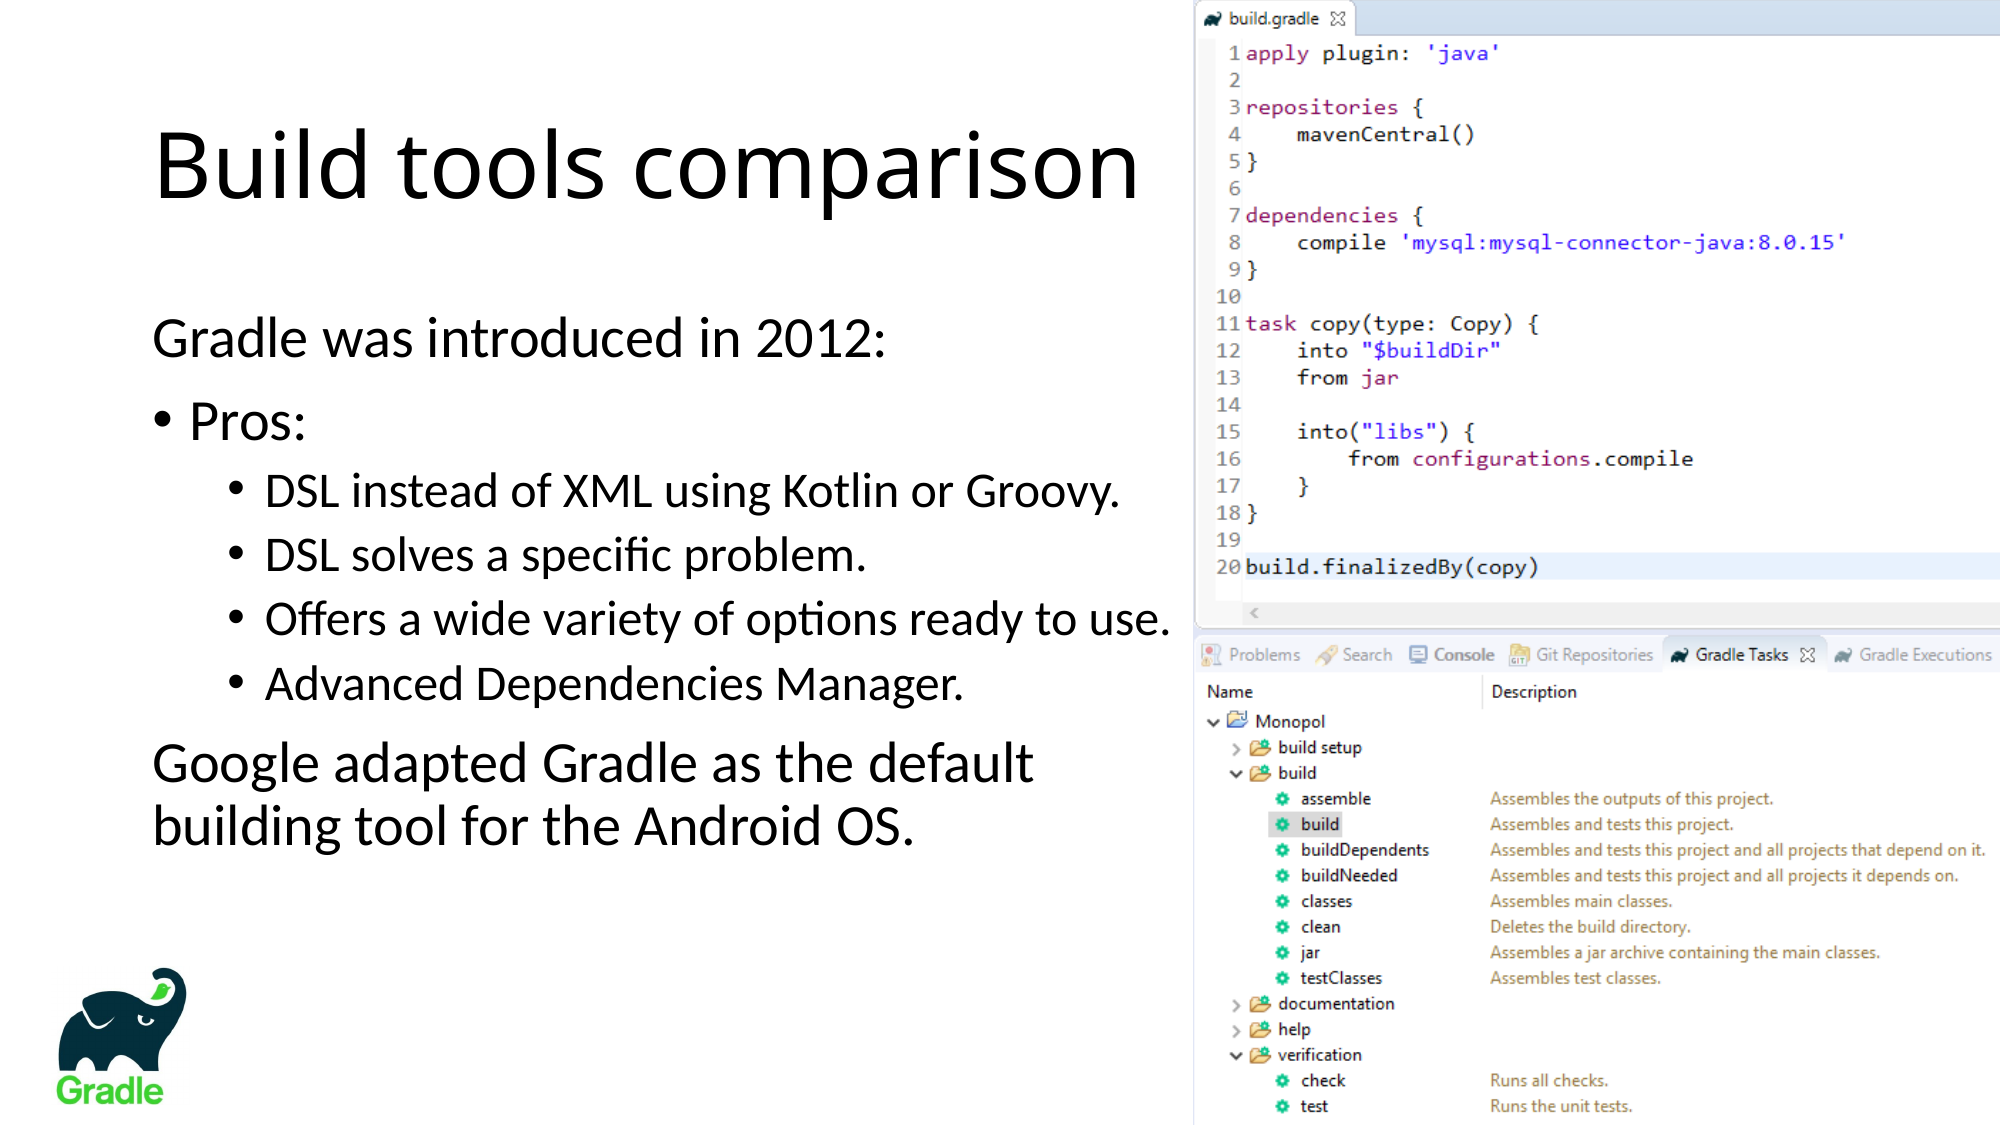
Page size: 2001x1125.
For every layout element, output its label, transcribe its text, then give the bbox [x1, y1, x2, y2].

picture [1193, 0, 2000, 1125]
title Build tools comparison [137, 59, 1193, 278]
picture [51, 966, 190, 1105]
list Gradle was introduced in 2012: Pros: DSL instead of XML using Kotlin or Groovy. DSL solves a specific problem. Offers a wide variety of options ready to use. Advanced Dependencies Manager. Google adapted Gradle as the default building tool for the Android OS. [137, 299, 1193, 1014]
